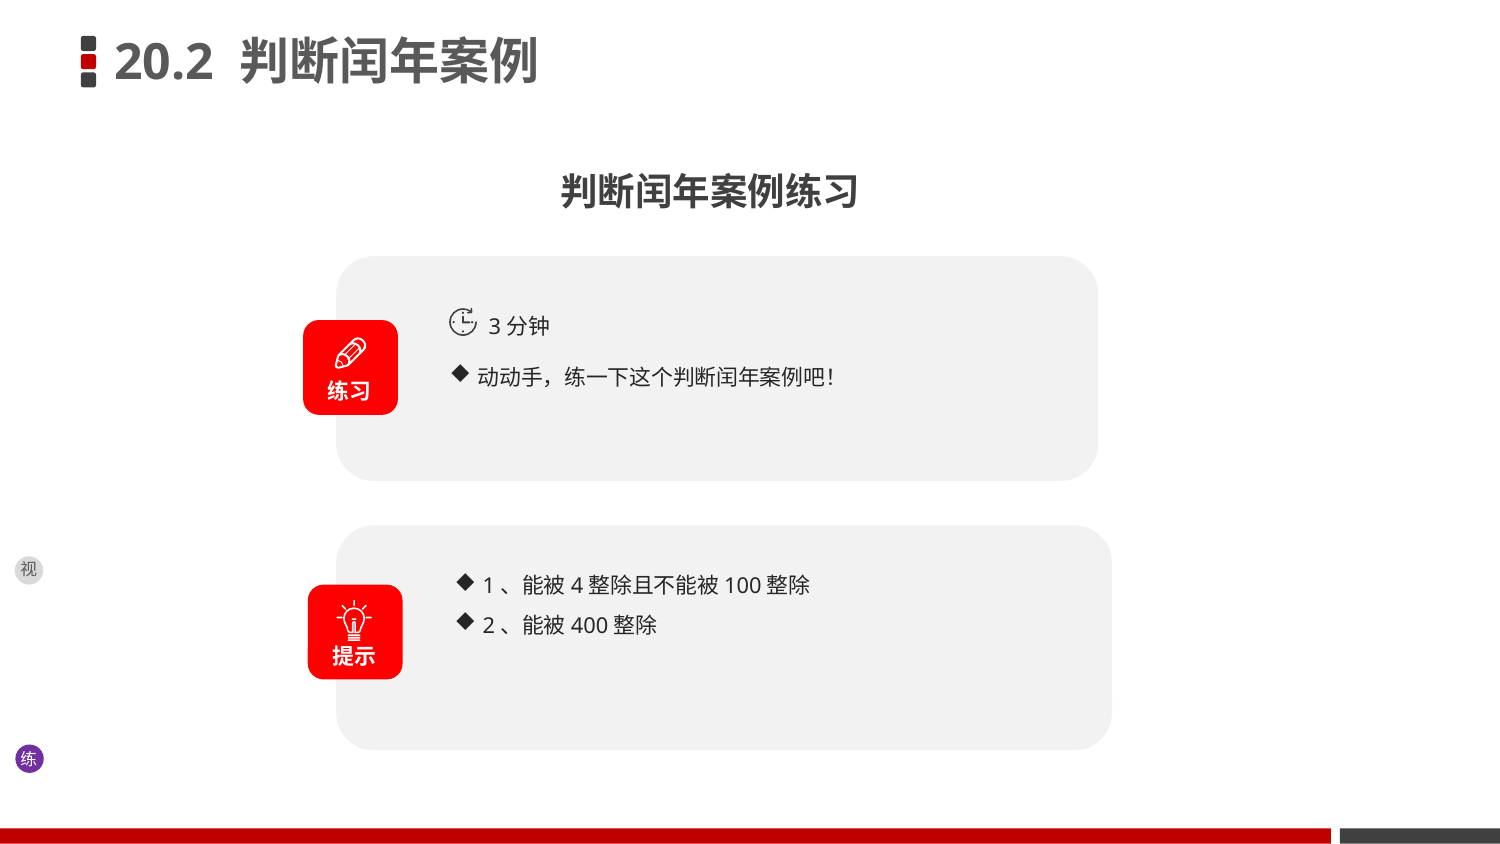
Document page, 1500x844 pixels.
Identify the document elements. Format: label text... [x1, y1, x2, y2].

text_box 3分钟 [473, 291, 583, 346]
text_box [305, 582, 405, 671]
text_box 20.2 判断闰年案例 [103, 0, 987, 130]
text_box 1、能被4整除且不能被100整除 2、能被400整除 [439, 551, 923, 645]
text_box 提示 [305, 635, 403, 677]
text_box 练习 [301, 370, 398, 412]
picture [335, 599, 373, 642]
text_box [334, 523, 1115, 753]
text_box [5, 551, 54, 588]
picture [334, 336, 367, 369]
text_box 判断闰年案例练习 [545, 160, 1077, 221]
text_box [448, 307, 478, 337]
text_box [311, 677, 399, 682]
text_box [5, 740, 54, 777]
text_box [301, 317, 401, 408]
text_box 动动手，练一下这个判断闰年案例吧！ [434, 343, 918, 398]
text_box [306, 412, 395, 417]
text_box [334, 254, 1101, 484]
